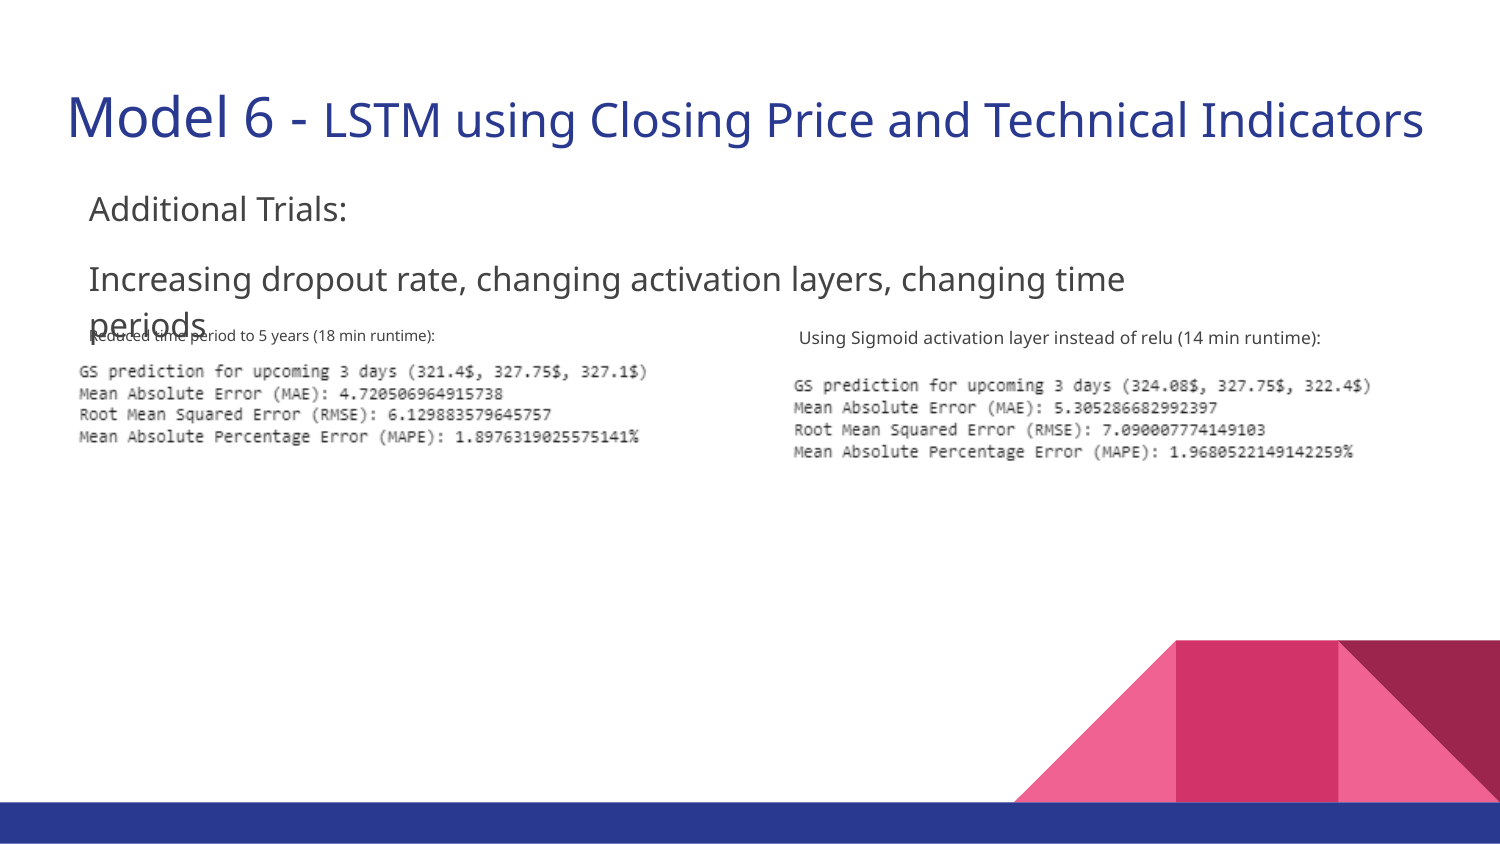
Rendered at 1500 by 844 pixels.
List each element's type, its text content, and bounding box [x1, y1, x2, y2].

list Using Sigmoid activation layer instead of relu (14 min runtime): [783, 308, 1346, 371]
list Reduced time period to 5 years (18 min runtime): [73, 308, 452, 360]
picture [73, 360, 658, 457]
list Additional Trials: Increasing dropout rate, changing activation layers, changing time periods [73, 166, 1239, 361]
picture [783, 371, 1380, 473]
title Model 6 - LSTM using Closing Price and Technical Indicators [51, 67, 1449, 167]
